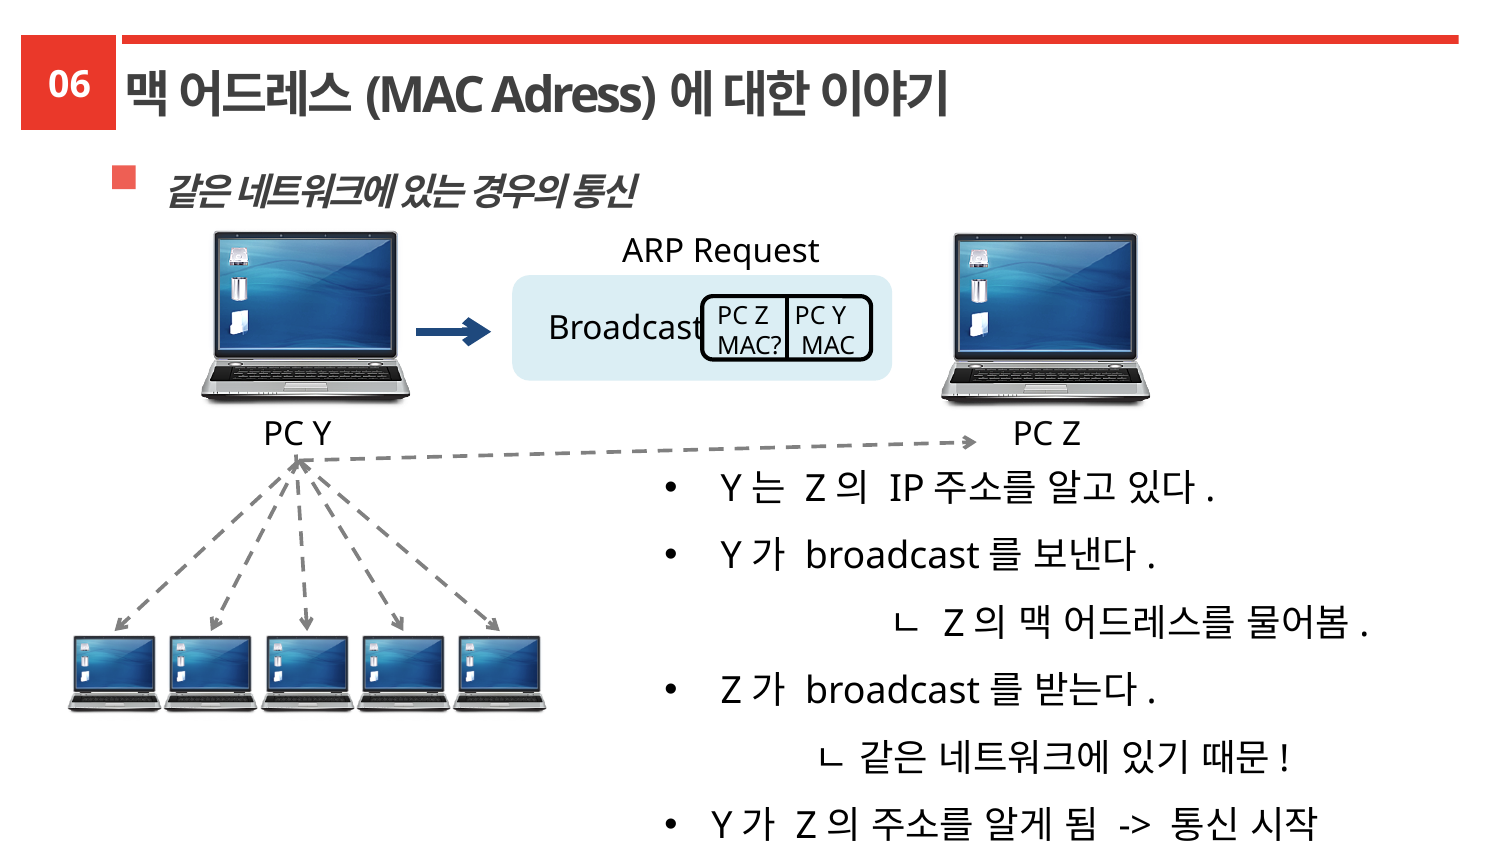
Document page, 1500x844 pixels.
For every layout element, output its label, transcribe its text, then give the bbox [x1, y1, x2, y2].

text_box Y는 Z의 IP주소를 알고 있다. Y가 broadcast를 보낸다. ㄴ Z의 맥 어드레스를 물어봄. Z가 broadcast를 받는다. ㄴ 같은 네트워크에 있기 때문! Y가 Z의 주소를 알게 됨 -> 통신 시작 [649, 433, 1471, 844]
text_box 맥 어드레스(MAC Adress)에 대한 이야기 [126, 54, 1341, 130]
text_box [111, 160, 1329, 222]
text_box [15, 35, 123, 130]
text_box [65, 221, 1294, 730]
text_box [120, 33, 1461, 46]
